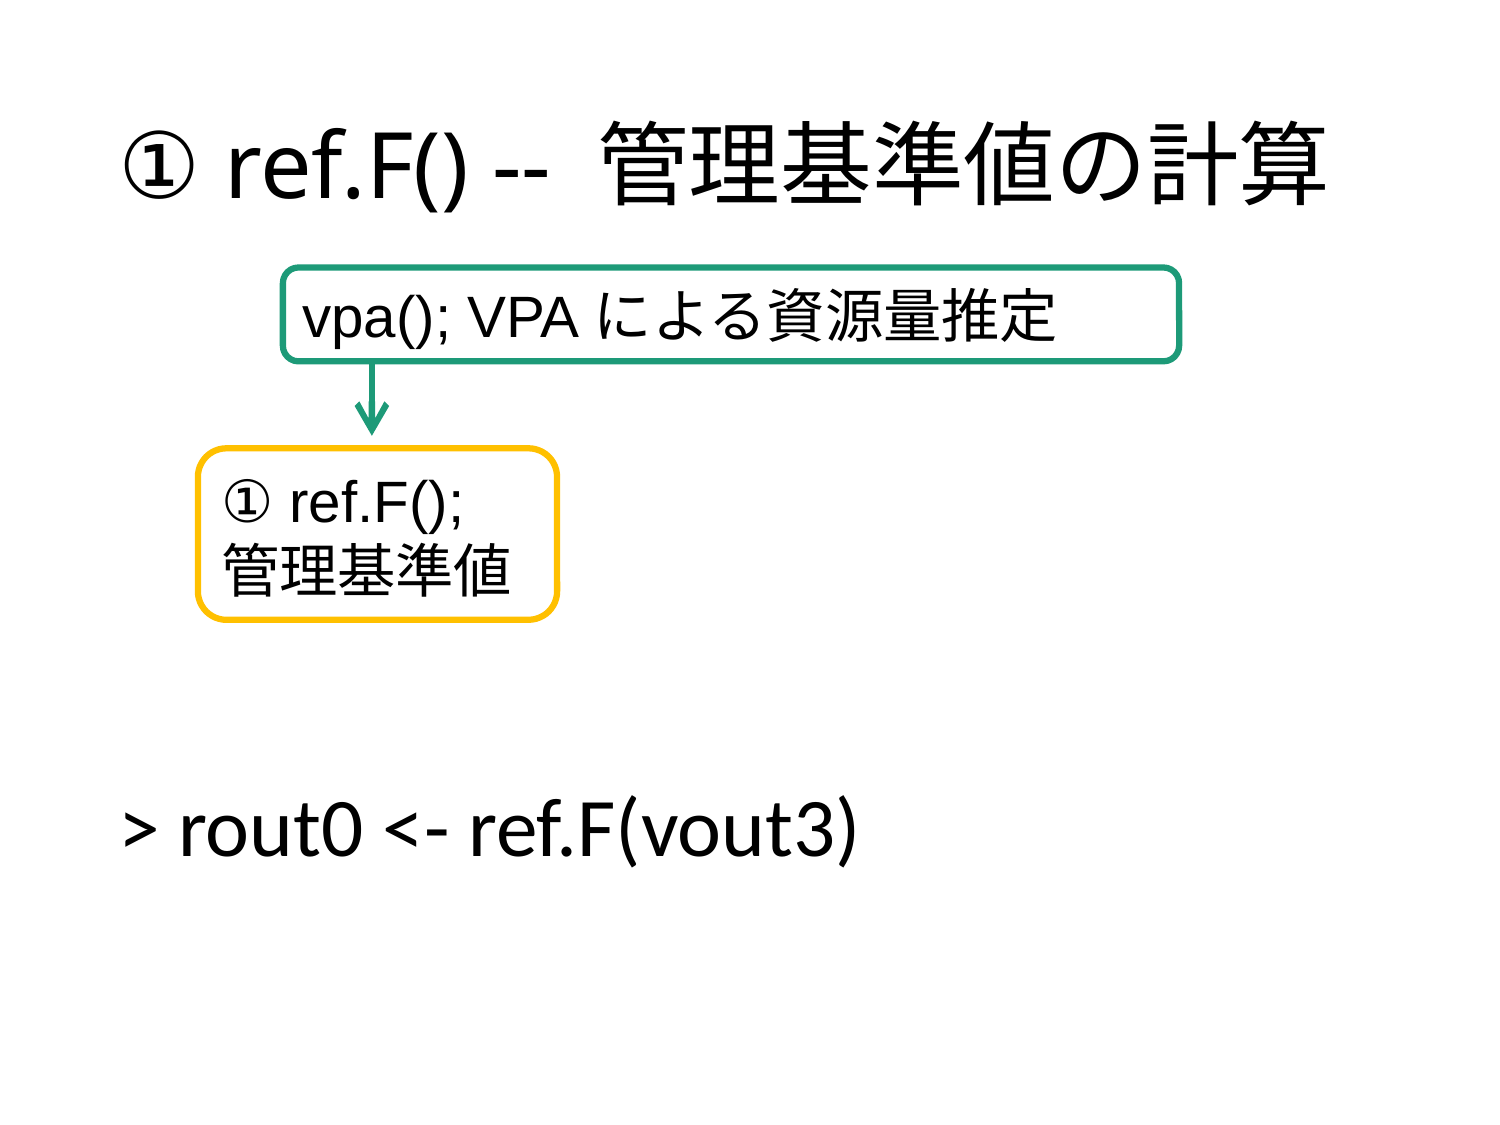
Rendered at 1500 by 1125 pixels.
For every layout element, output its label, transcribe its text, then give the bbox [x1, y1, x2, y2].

text_box vpa(); VPAによる資源量推定 [282, 267, 1180, 362]
text_box ① ref.F(); 管理基準値 [197, 448, 558, 620]
title ① ref.F() -- 管理基準値の計算 [103, 59, 1397, 278]
list > rout0 <- ref.F(vout3) [103, 777, 1472, 918]
